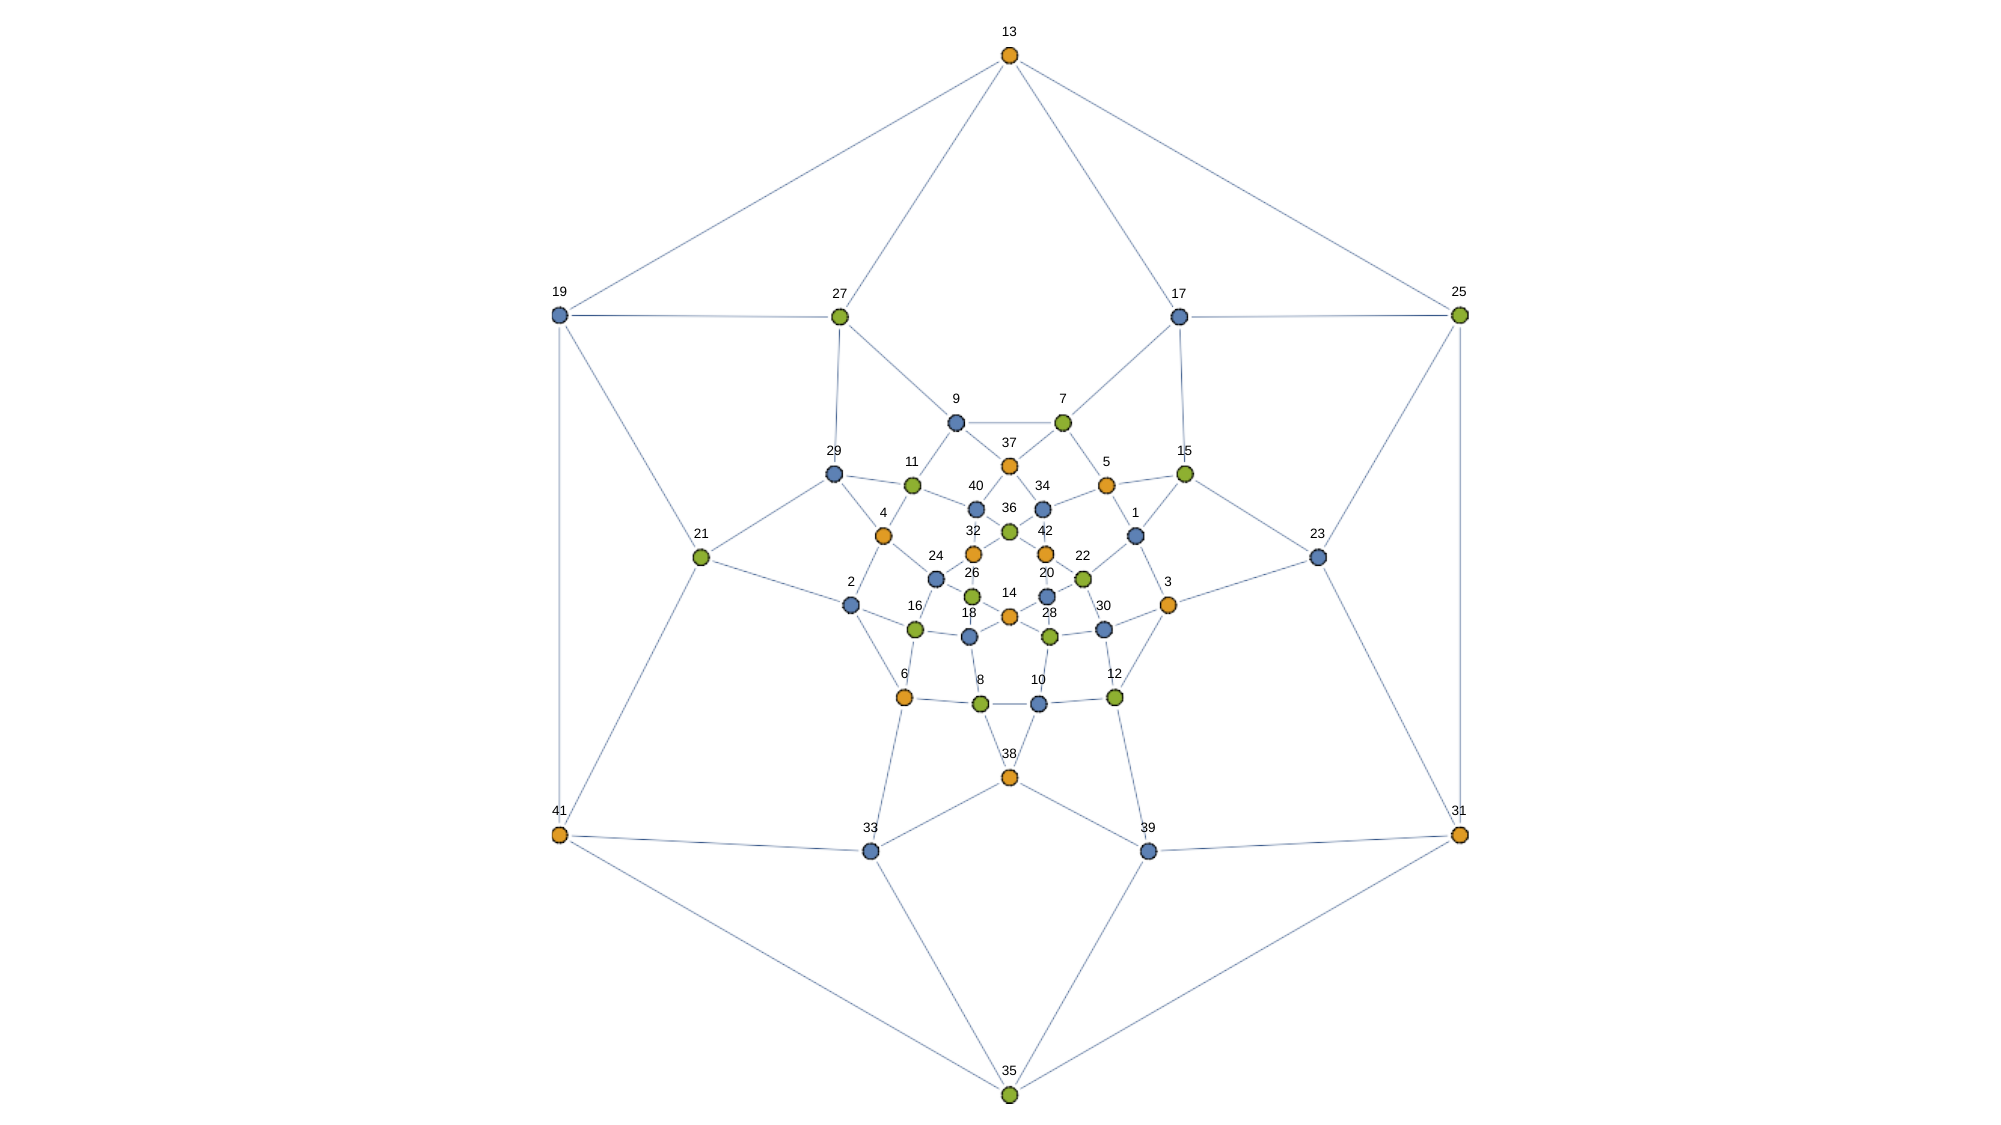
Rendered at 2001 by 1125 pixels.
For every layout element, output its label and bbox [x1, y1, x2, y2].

text_box [548, 23, 1472, 1104]
